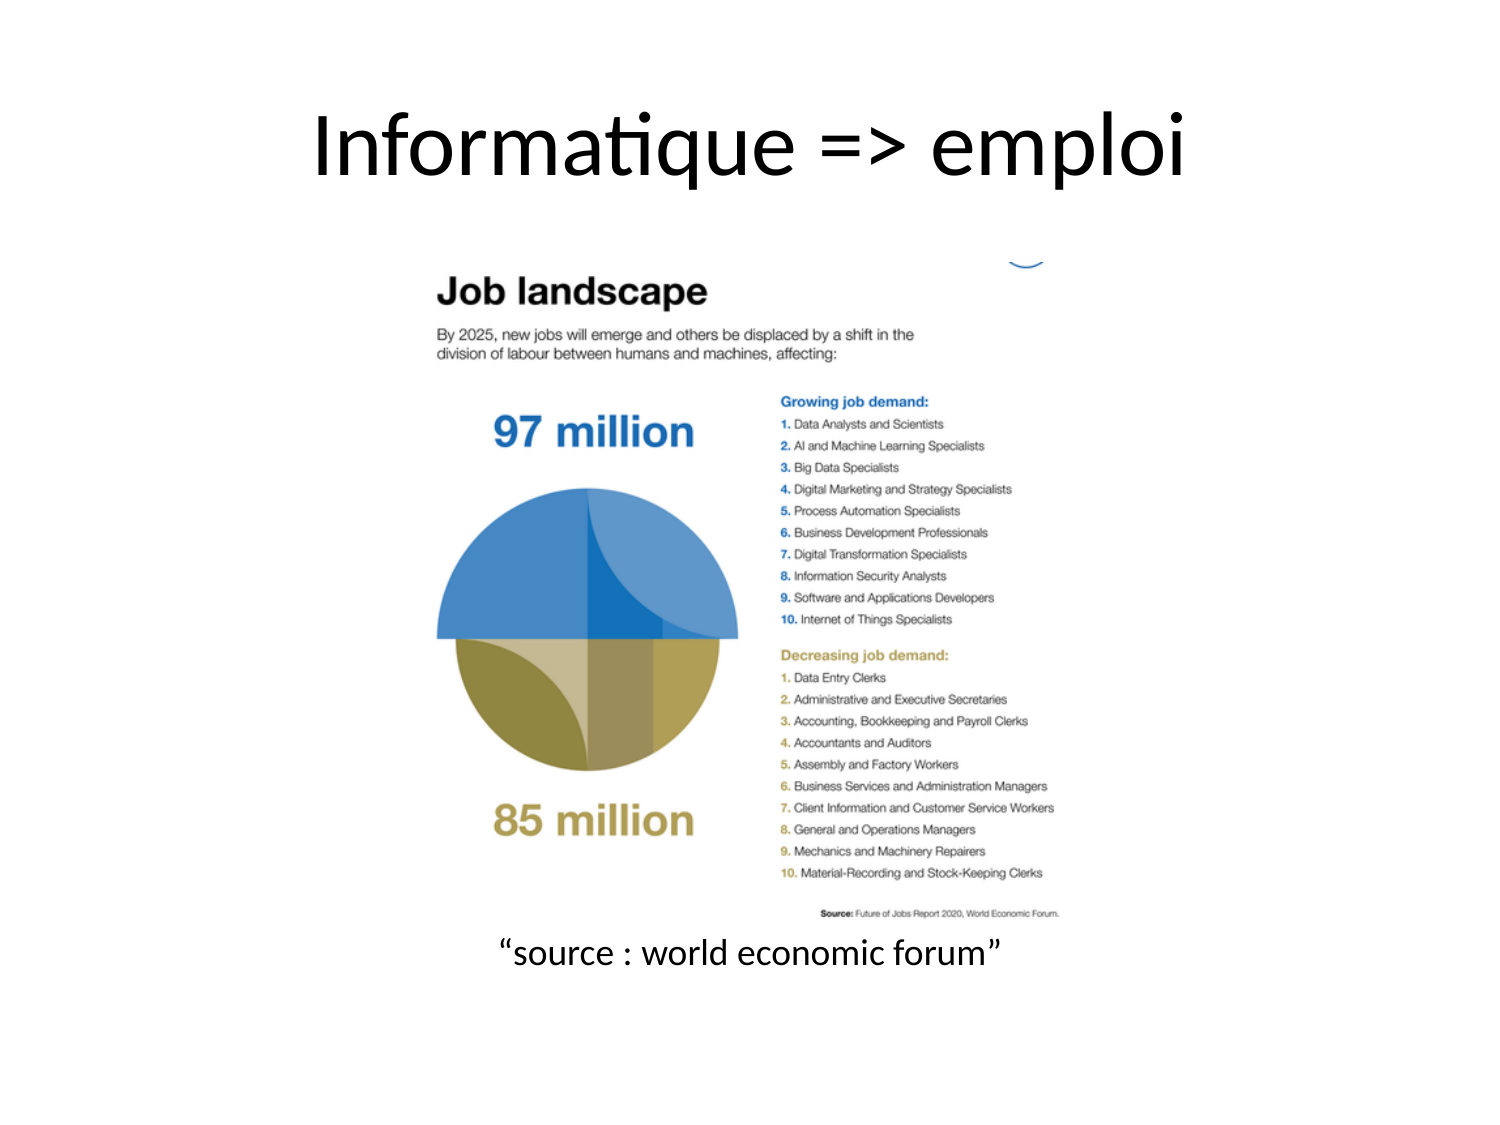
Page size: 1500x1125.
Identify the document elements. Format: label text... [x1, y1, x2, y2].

picture [430, 262, 1071, 921]
text_box “source : world economic forum” [74, 920, 1425, 1005]
title Informatique => emploi [75, 45, 1425, 233]
